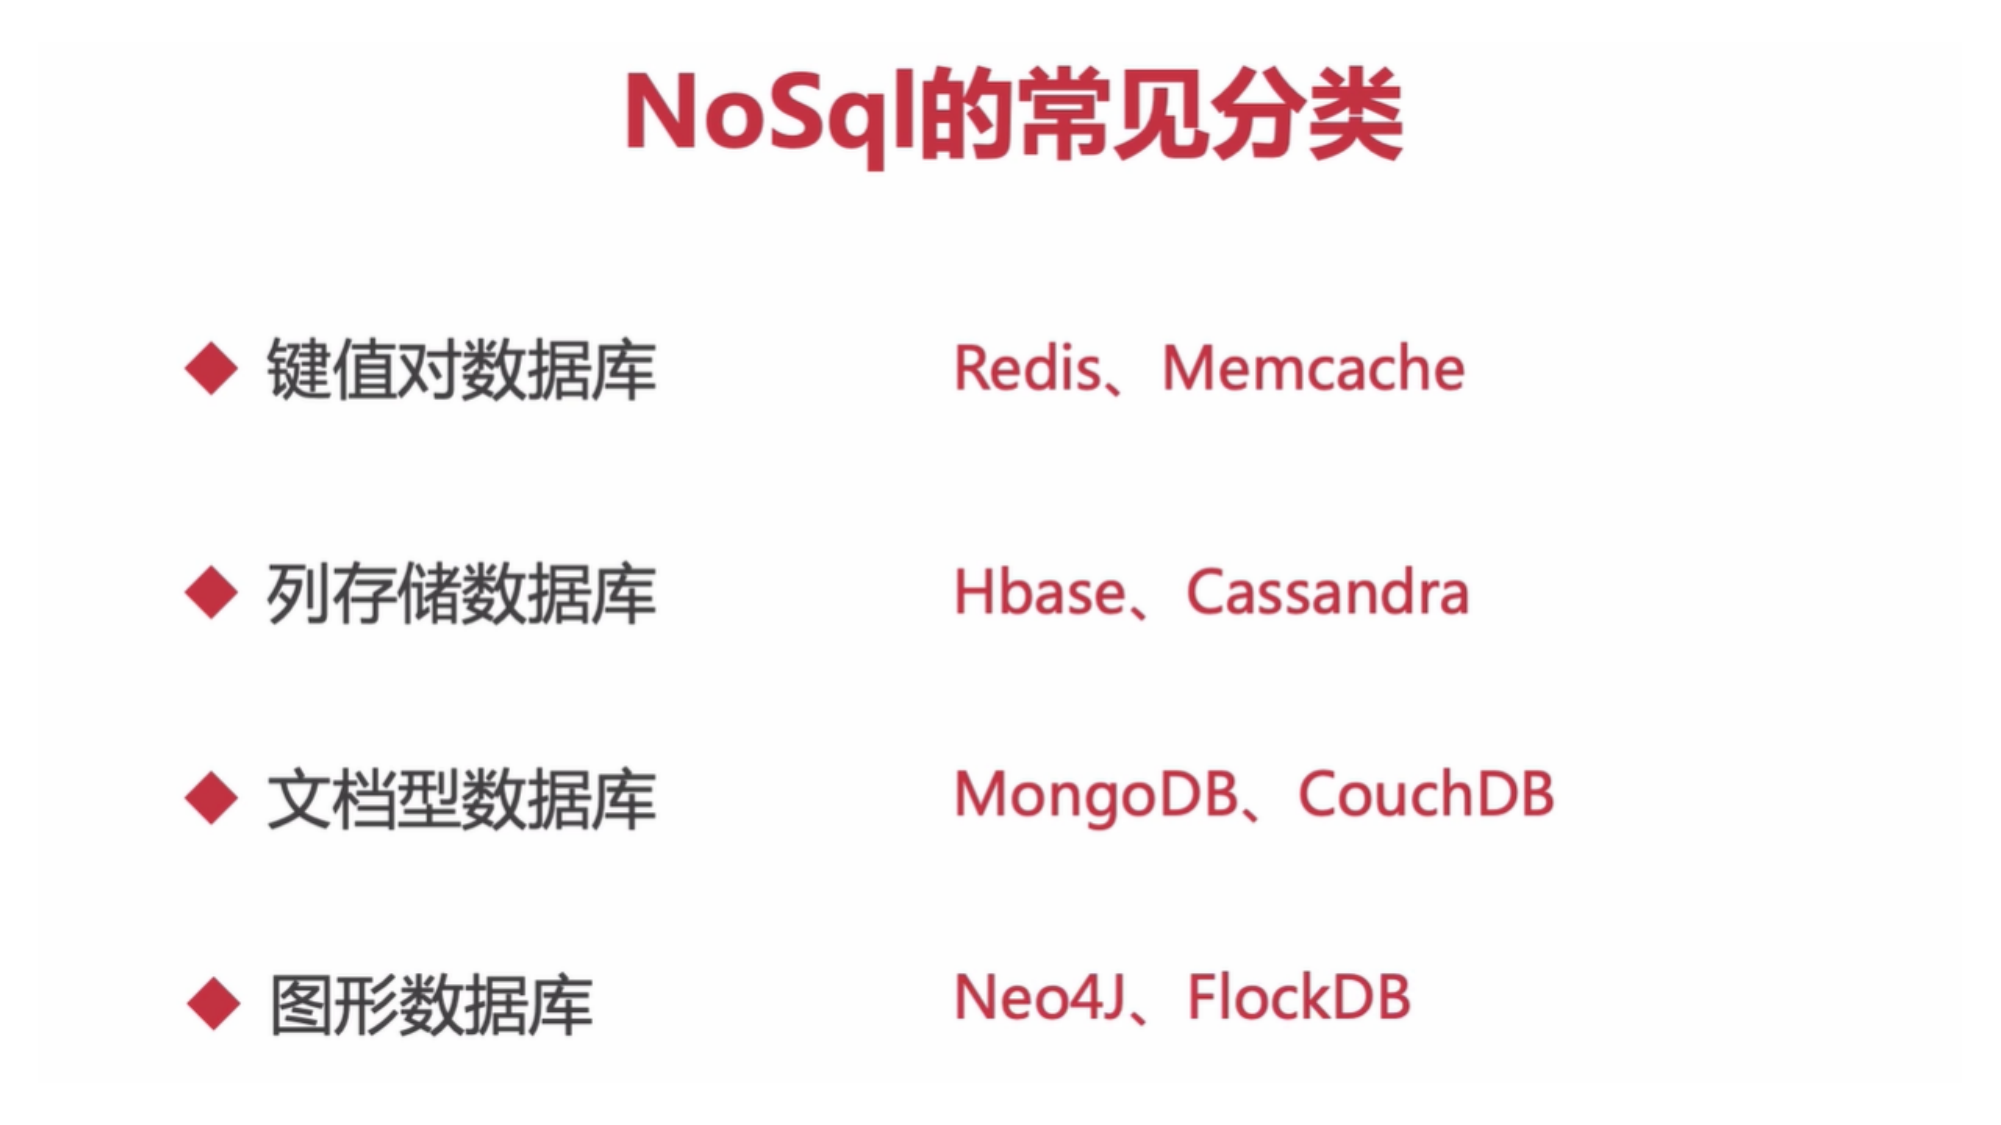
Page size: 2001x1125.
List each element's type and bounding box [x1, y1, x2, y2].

picture [38, 42, 1962, 1083]
